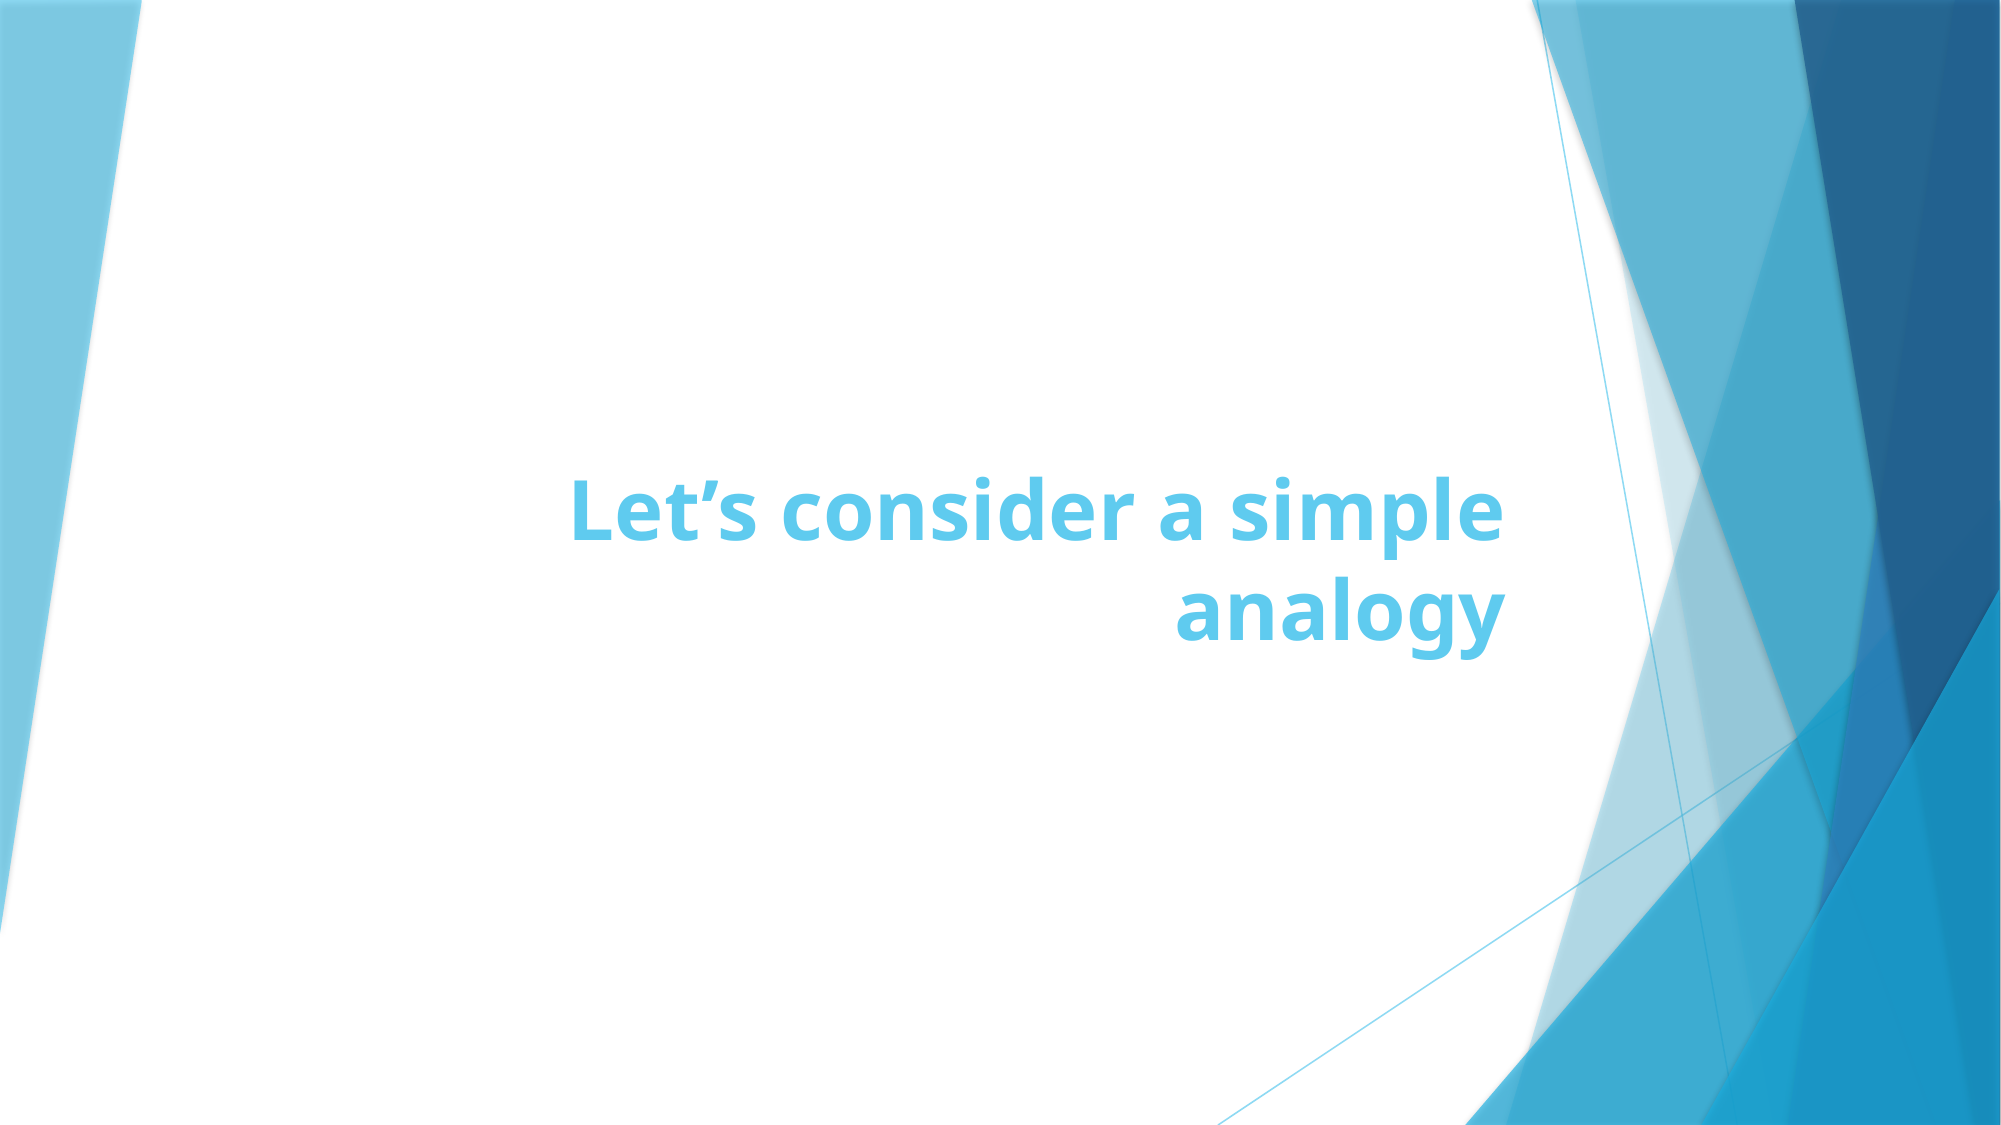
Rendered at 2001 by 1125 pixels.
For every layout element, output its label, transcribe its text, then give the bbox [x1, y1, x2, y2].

title Let’s consider a simple analogy [247, 394, 1522, 665]
